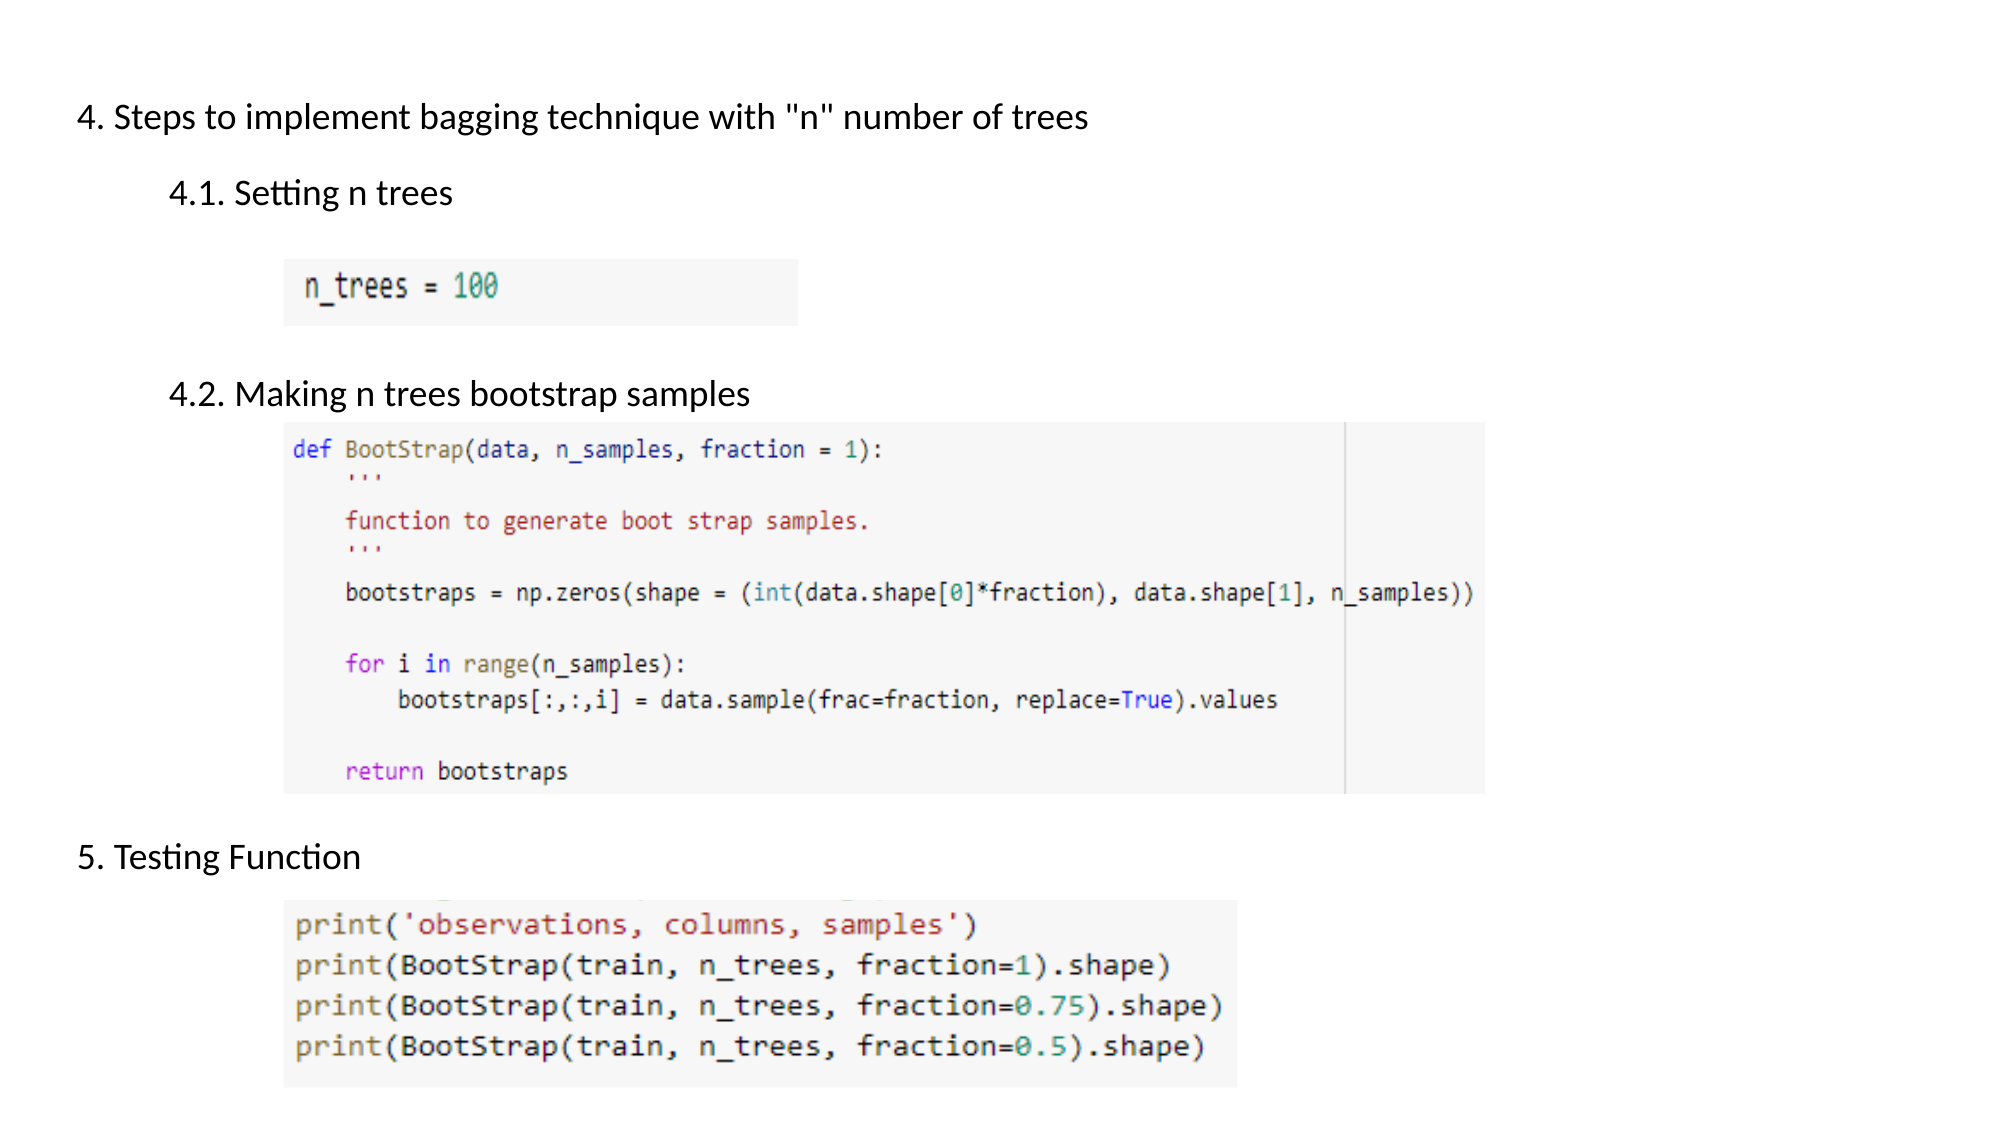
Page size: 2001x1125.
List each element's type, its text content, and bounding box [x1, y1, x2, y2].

text_box 5. Testing Function [62, 824, 429, 884]
text_box 4.1. Setting n trees [154, 190, 592, 221]
text_box 4. Steps to implement bagging technique with "n" number of trees [62, 84, 1218, 190]
picture [283, 258, 799, 326]
picture [283, 422, 1485, 794]
text_box 4.2. Making n trees bootstrap samples [154, 361, 847, 422]
picture [283, 899, 1238, 1098]
